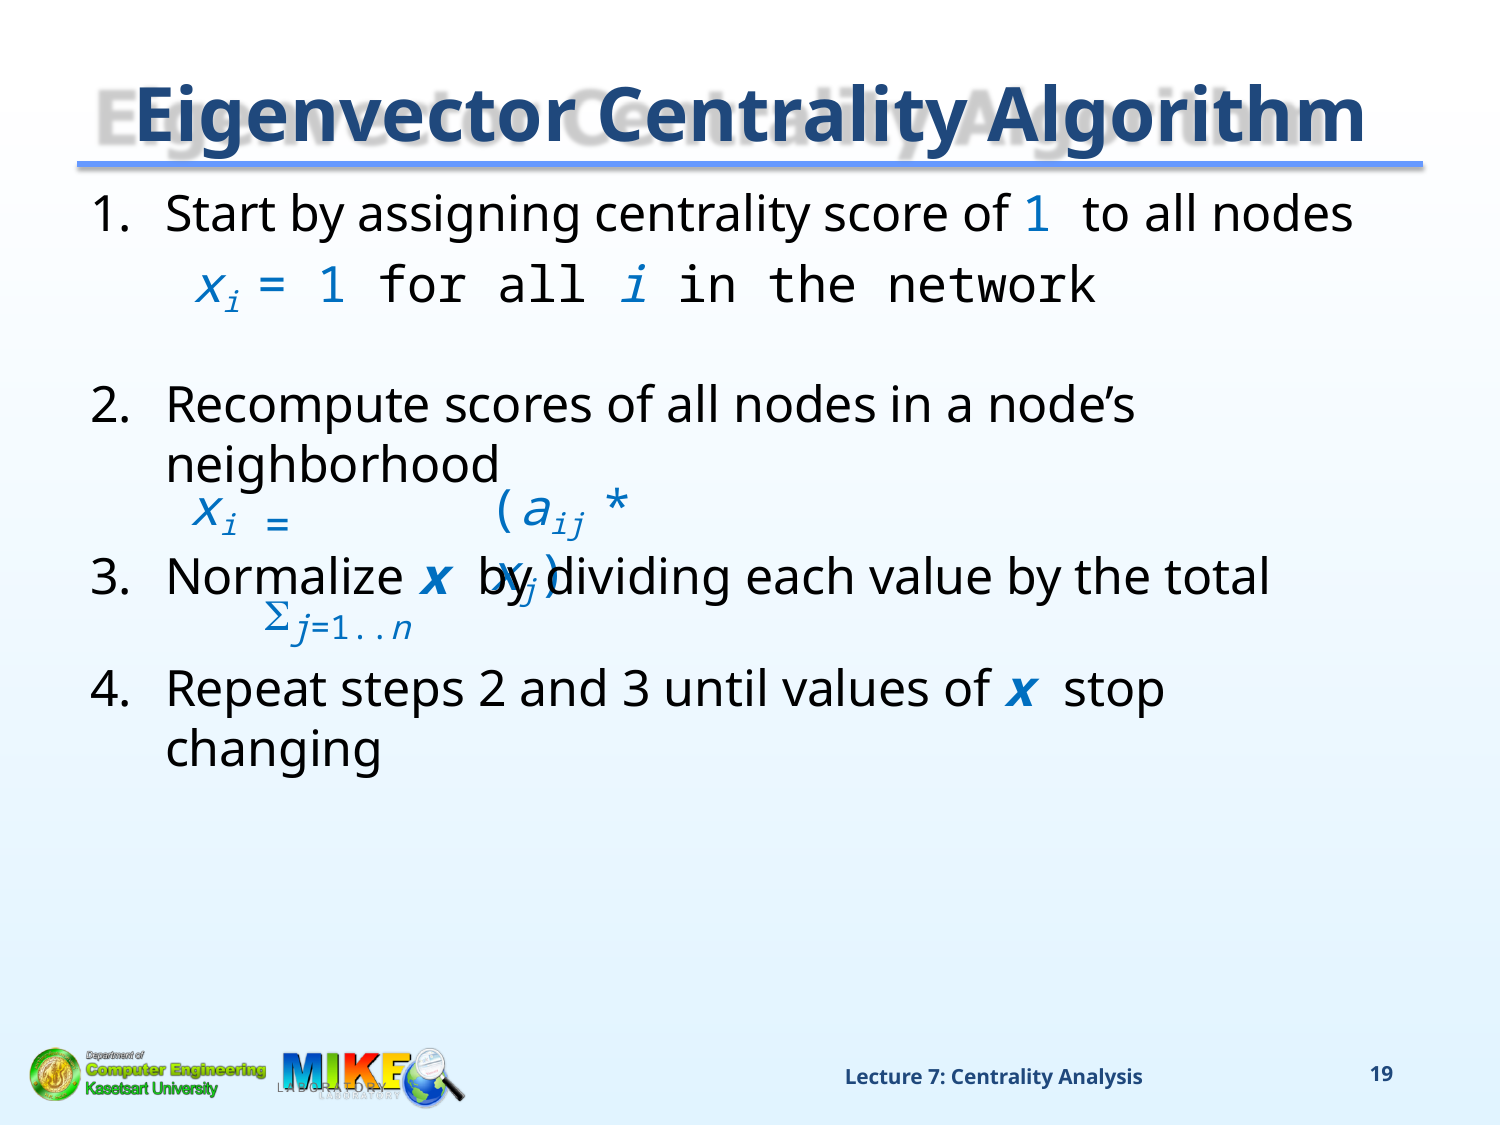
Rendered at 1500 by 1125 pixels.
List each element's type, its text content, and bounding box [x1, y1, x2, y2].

text_box xi [187, 474, 238, 542]
text_box Normalize x by dividing each value by the total Repeat steps 2 and 3 until values of x stop changing [87, 544, 1326, 777]
title Eigenvector Centrality Algorithm [87, 65, 1413, 157]
text_box (aij * xj) [487, 474, 739, 544]
text_box [42, 41, 1378, 166]
picture [0, 0, 1500, 1125]
slide_number 19 [1365, 1065, 1401, 1091]
footer Lecture 7: Centrality Analysis [842, 1065, 1154, 1091]
text_box = j=1..n [262, 474, 462, 544]
text_box Start by assigning centrality score of 1 to all nodes xi = 1 for all i in the network Recompute scores of all nodes in a node’s neighborhood [87, 181, 1411, 493]
